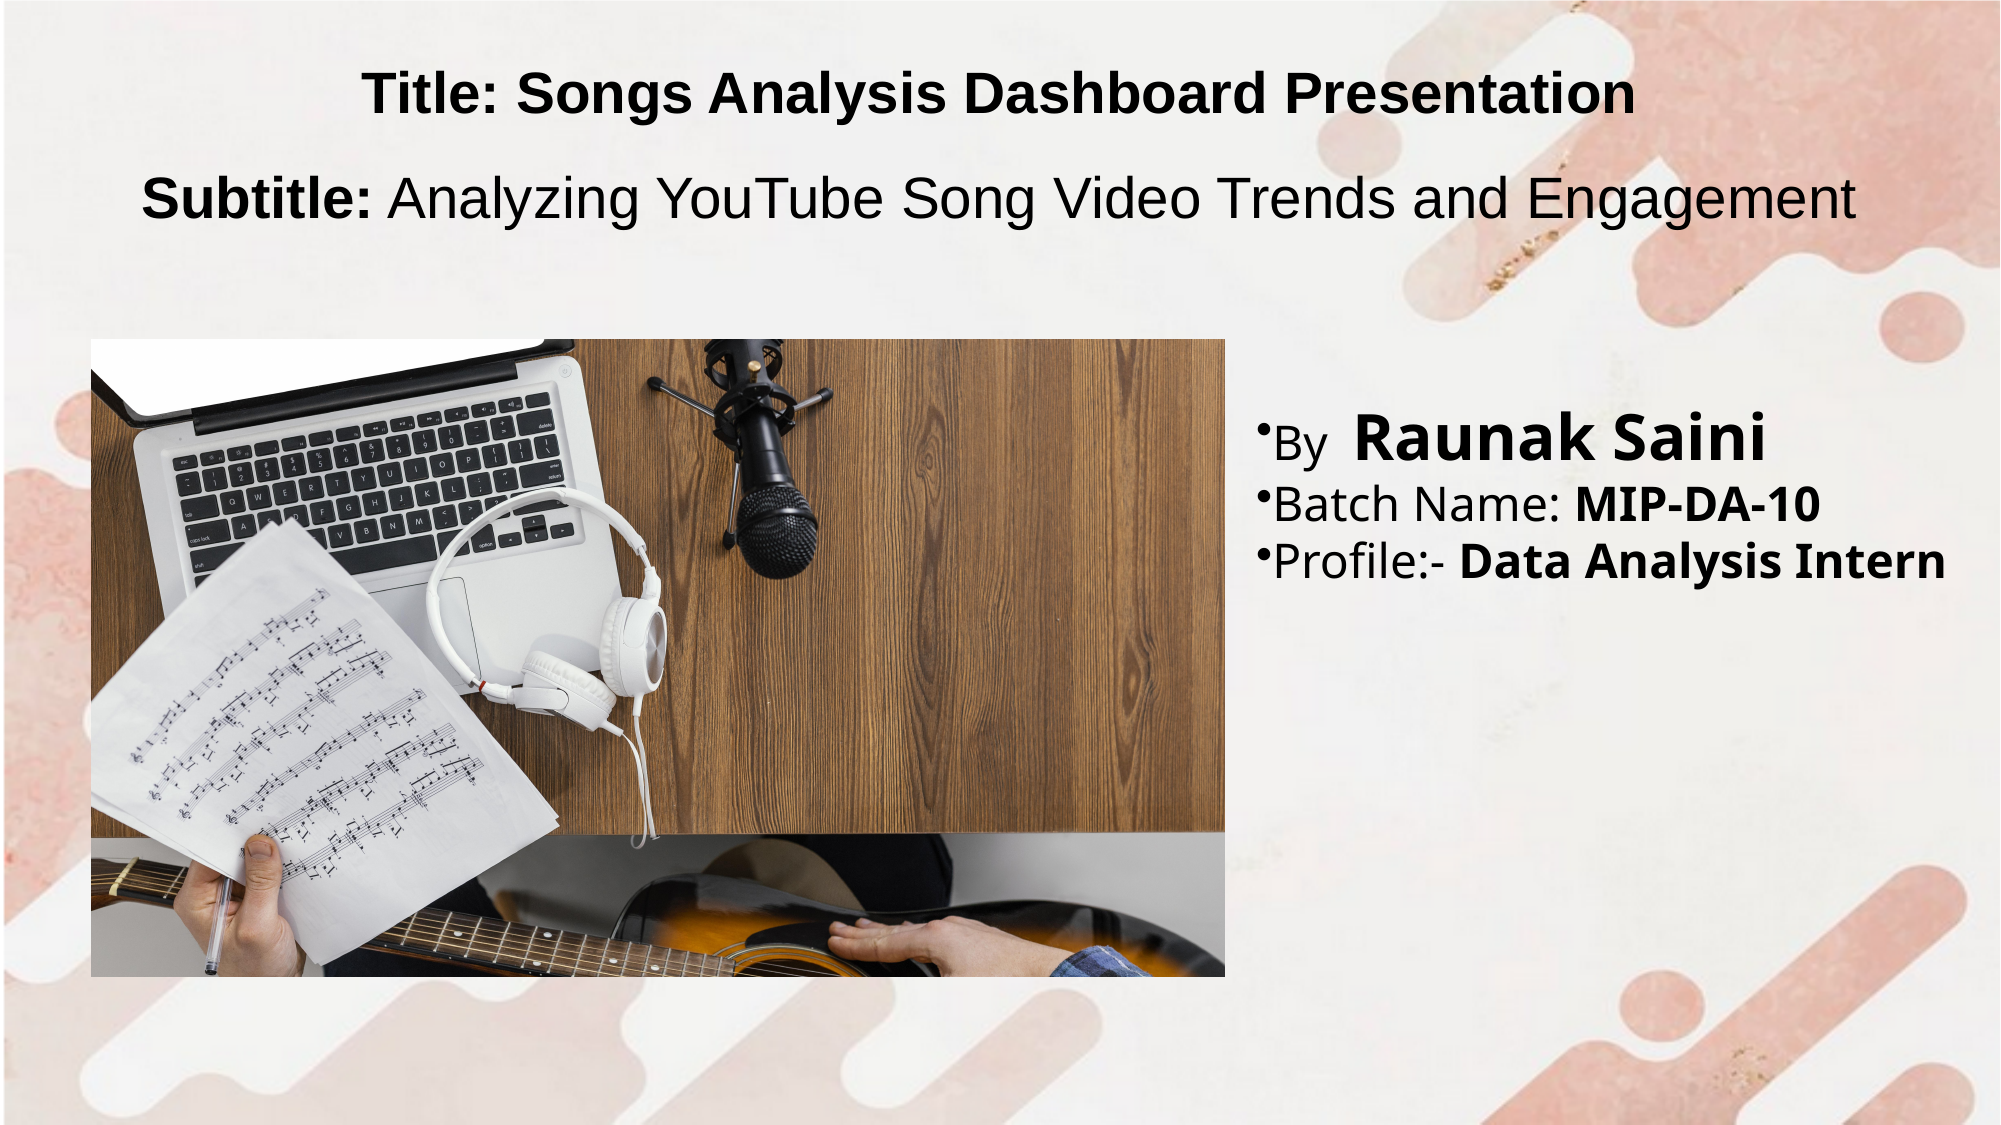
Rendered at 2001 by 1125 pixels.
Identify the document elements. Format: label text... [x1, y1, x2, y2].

subtitle By Raunak Saini Batch Name: MIP-DA-10 Profile:- Data Analysis Intern [1241, 389, 1974, 613]
picture [0, 0, 2001, 1125]
title Title: Songs Analysis Dashboard Presentation Subtitle: Analyzing YouTube Song Video Trends and Engagement [42, 12, 1958, 238]
